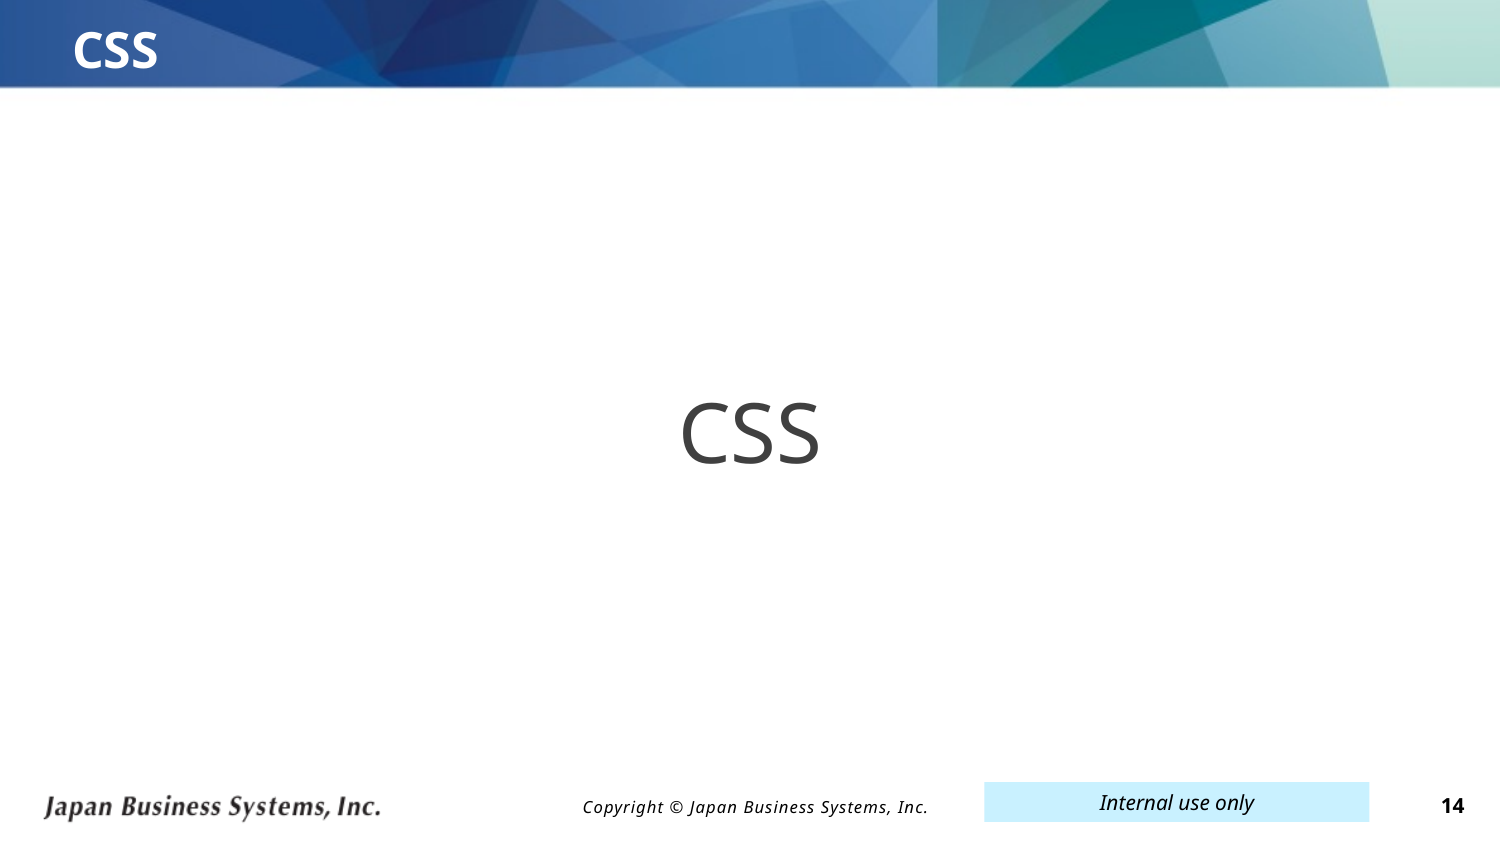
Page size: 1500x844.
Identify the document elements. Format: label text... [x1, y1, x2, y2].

title CSS [57, 10, 1441, 79]
picture [0, 0, 1500, 844]
list CSS [663, 372, 873, 472]
